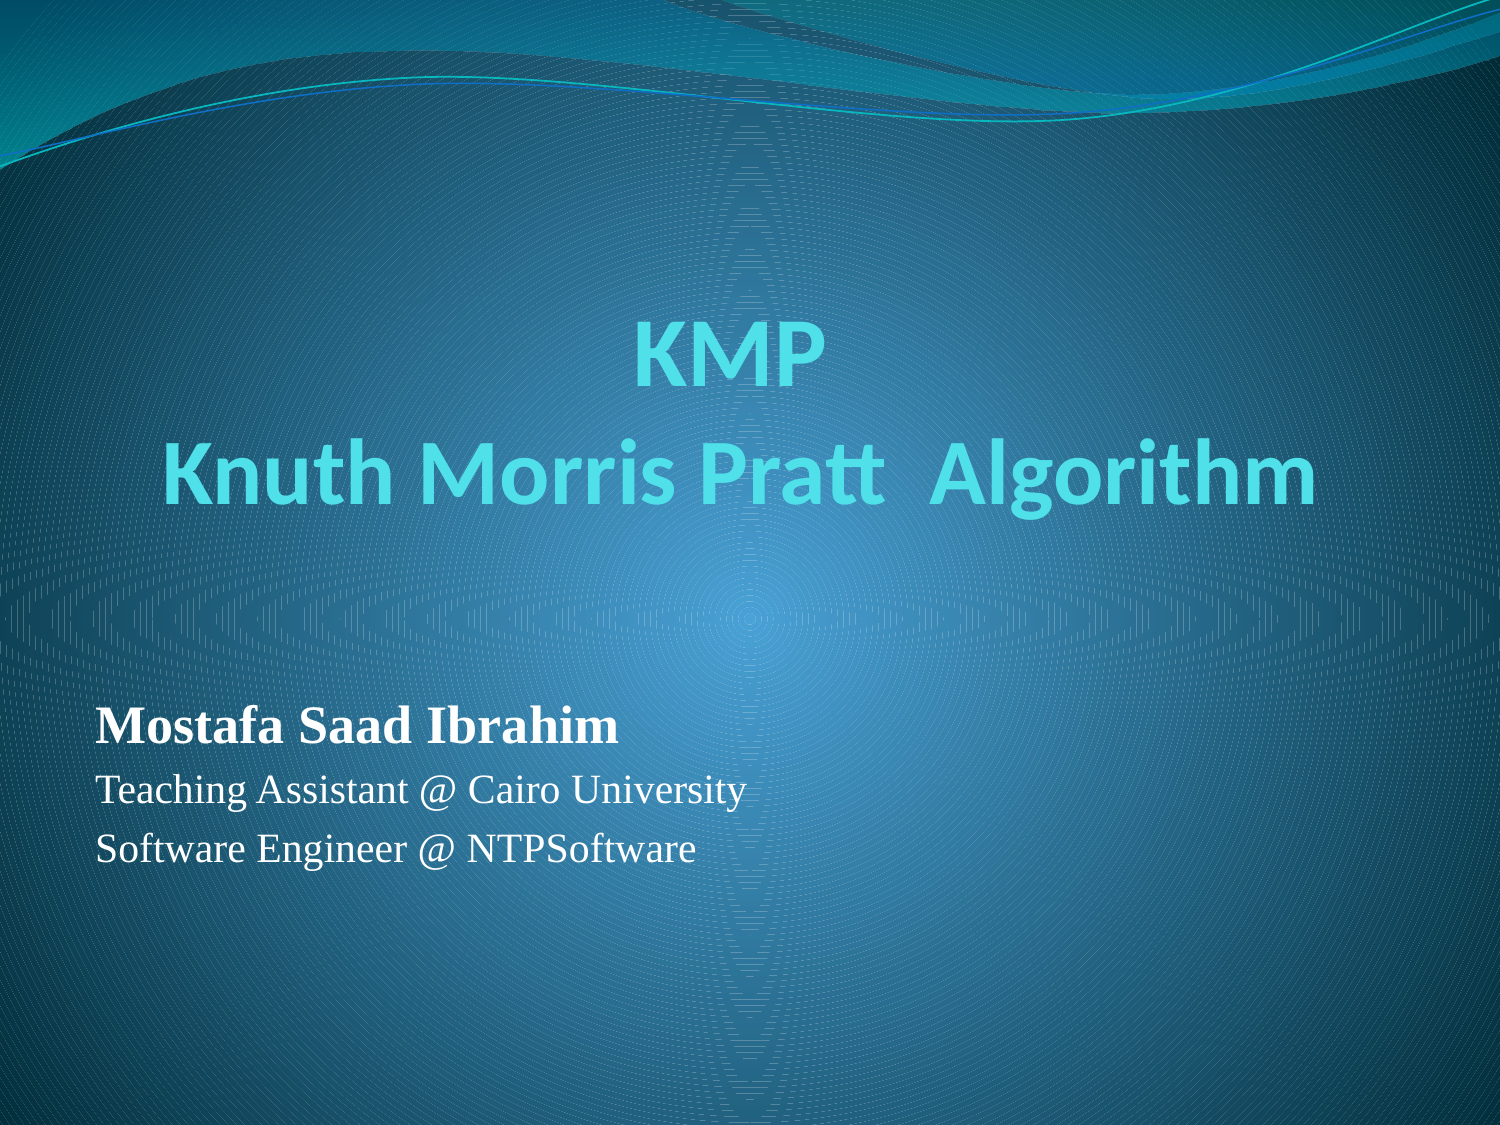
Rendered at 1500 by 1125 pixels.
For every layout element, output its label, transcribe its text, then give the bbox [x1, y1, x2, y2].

title KMP Knuth Morris Pratt Algorithm [87, 224, 1376, 525]
subtitle Mostafa Saad Ibrahim Teaching Assistant @ Cairo University Software Engineer @ NTPSoftware [87, 529, 1376, 1088]
